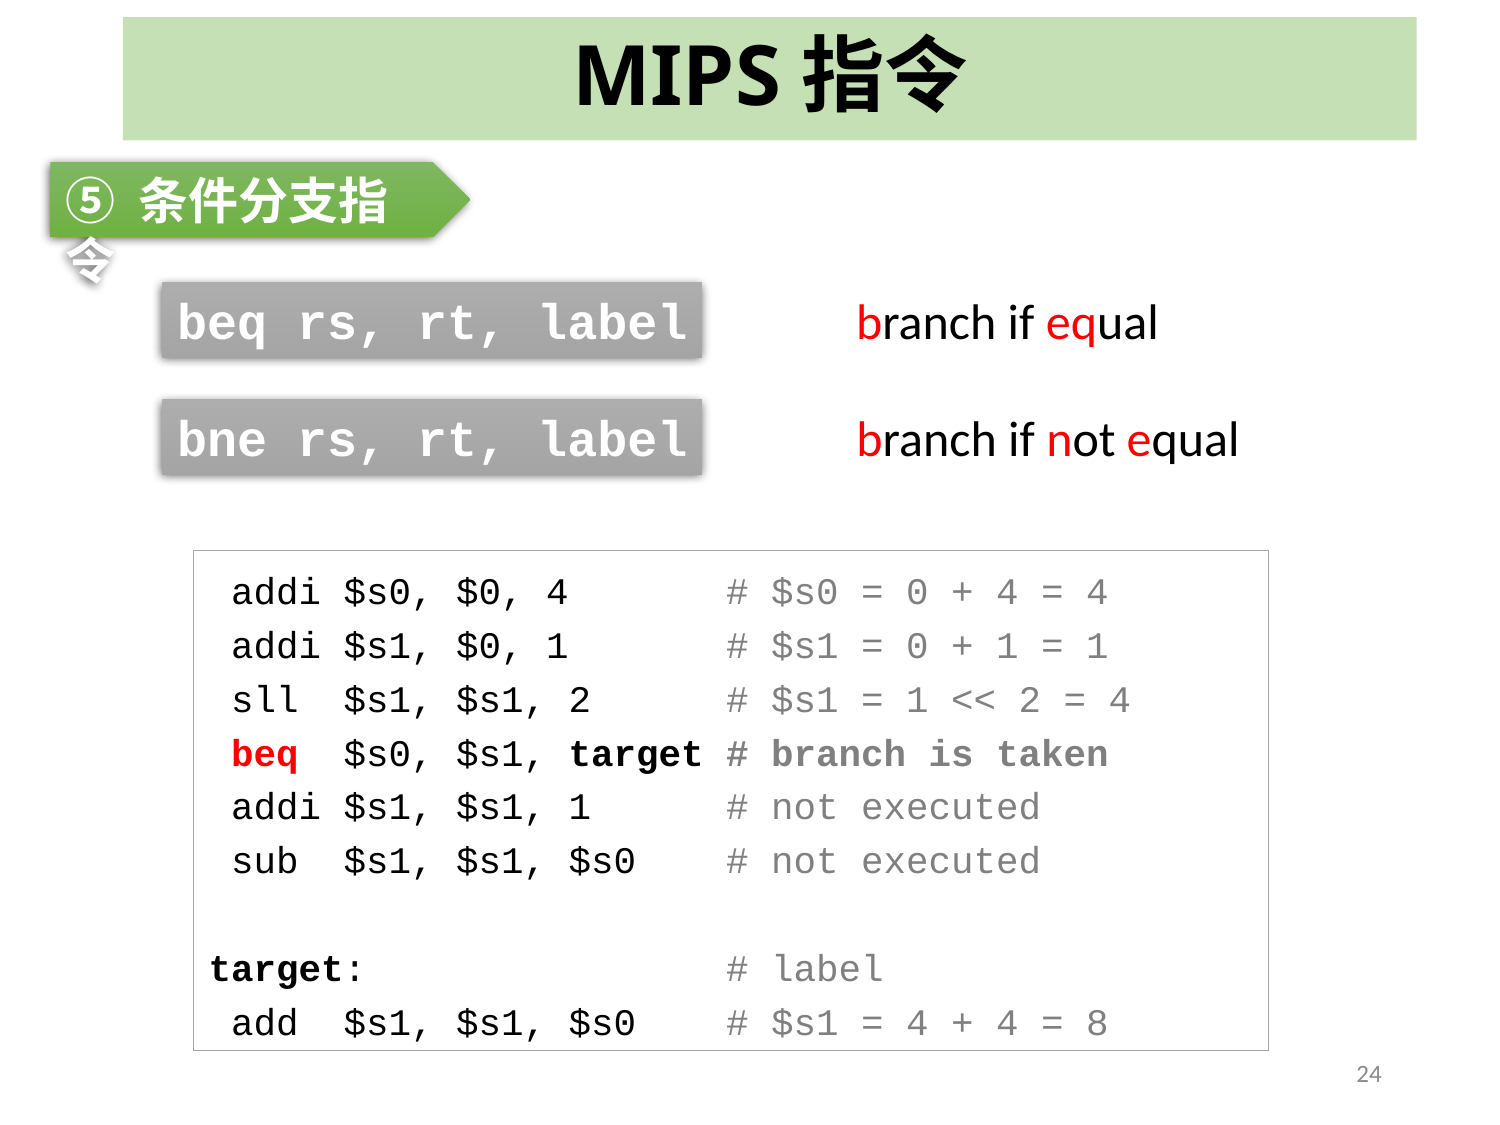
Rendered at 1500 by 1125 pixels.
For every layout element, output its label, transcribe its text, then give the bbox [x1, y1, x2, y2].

text_box ⑤ 条件分支指令 [50, 162, 471, 237]
text_box bne rs, rt, label [162, 399, 702, 475]
text_box addi $s0, $0, 4 # $s0 = 0 + 4 = 4 addi $s1, $0, 1 # $s1 = 0 + 1 = 1 sll $s1, $s1, 2 # $s1 = 1 << 2 = 4 beq $s0, $s1, target # branch is taken addi $s1, $s1, 1 # not executed sub $s1, $s1, $s0 # not executed target: # label add $s1, $s1, $s0 # $s1 = 4 + 4 = 8 [193, 550, 1269, 1051]
text_box beq rs, rt, label [162, 282, 702, 358]
text_box branch if equal [841, 282, 1186, 358]
slide_number 24 [1059, 1042, 1397, 1103]
title MIPS指令 [122, 17, 1417, 141]
text_box branch if not equal [841, 399, 1266, 475]
